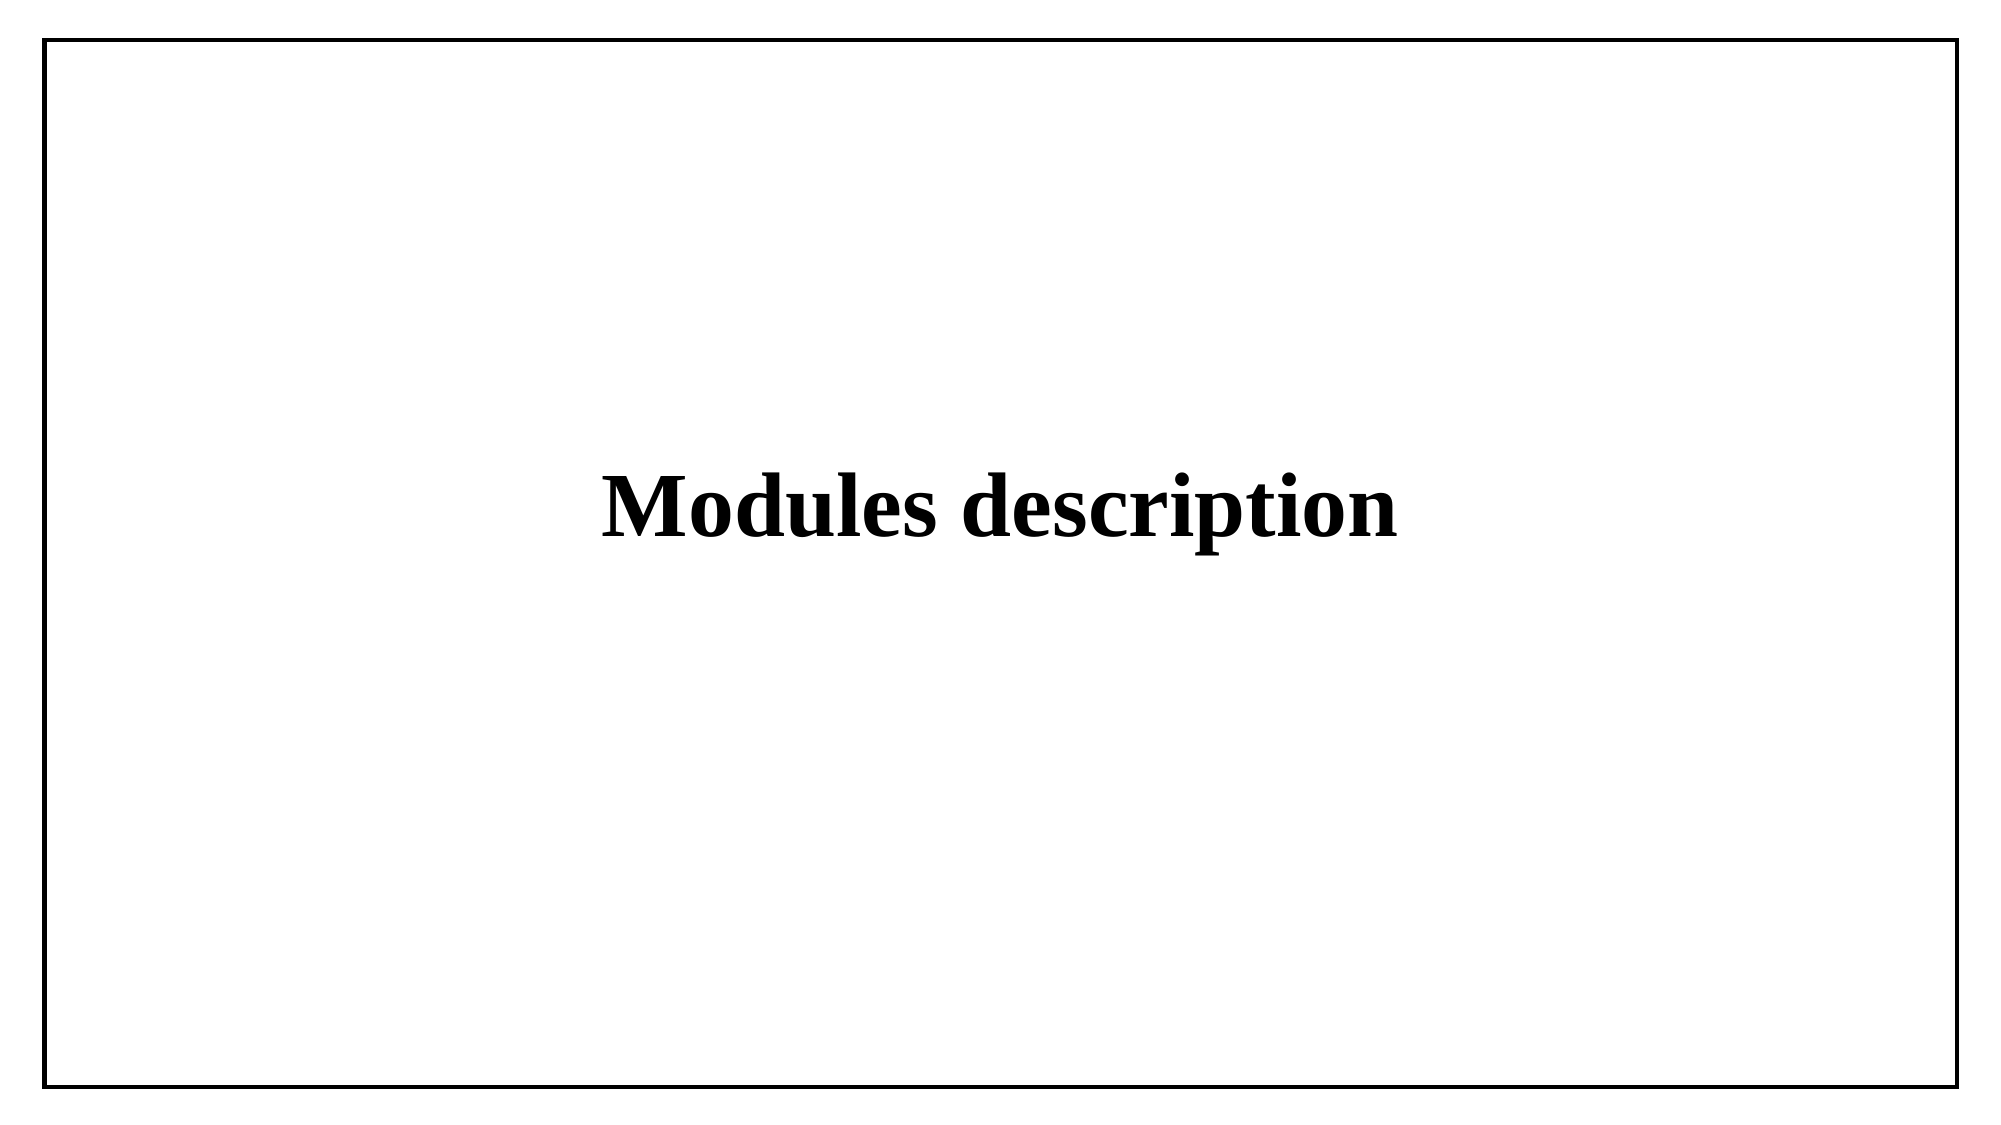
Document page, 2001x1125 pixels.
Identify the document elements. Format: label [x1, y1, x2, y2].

text_box [42, 38, 1959, 1089]
